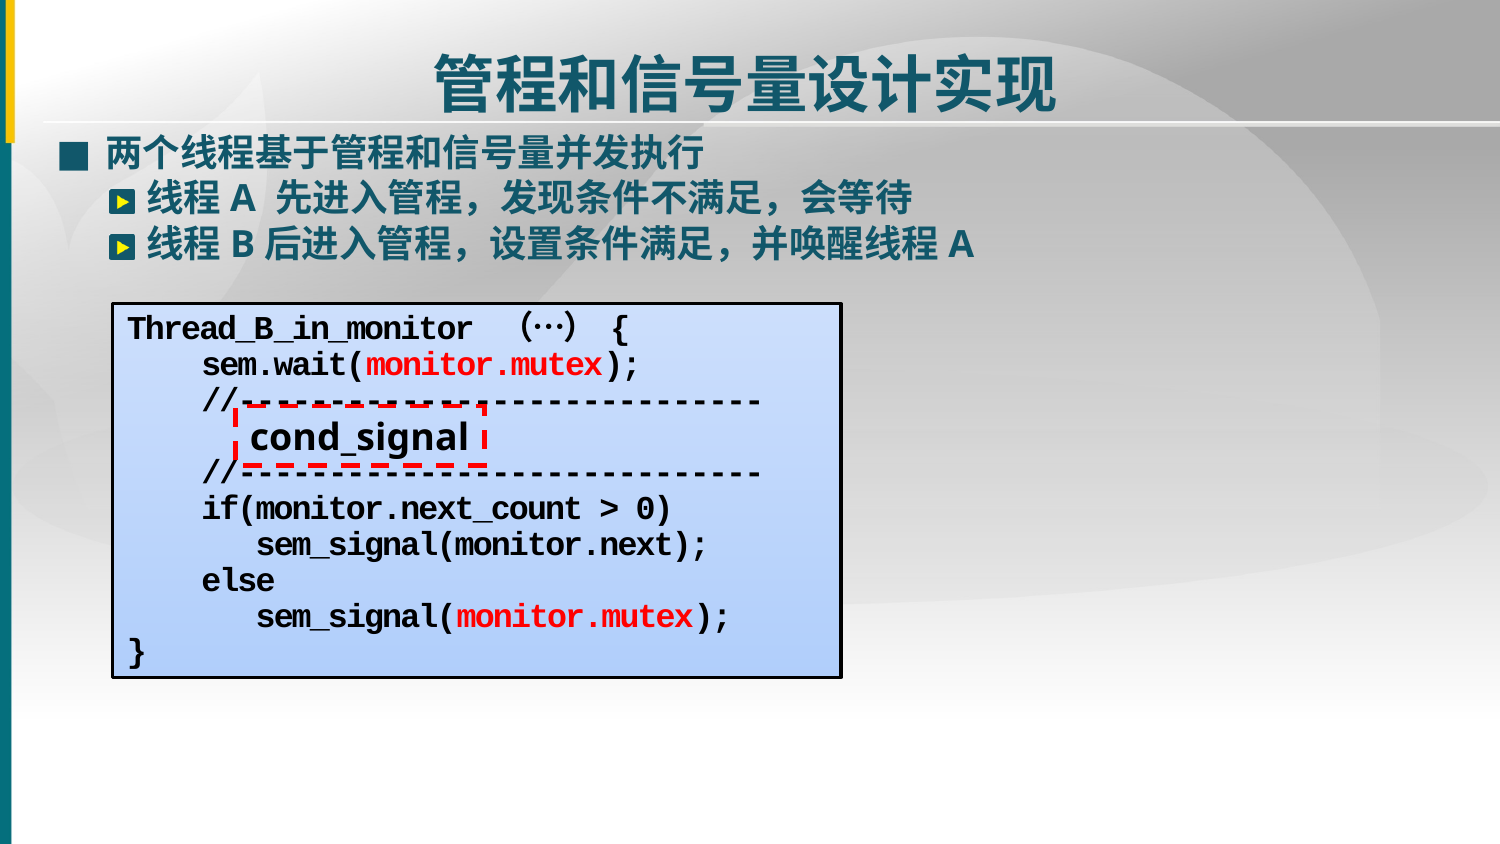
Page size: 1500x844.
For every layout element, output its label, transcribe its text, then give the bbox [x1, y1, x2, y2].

text_box 线程A 先进入管程，发现条件不满足，会等待 [131, 171, 1031, 217]
text_box 管程和信号量设计实现 [70, 37, 1421, 121]
picture [0, 0, 1500, 844]
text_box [0, 409, 856, 434]
text_box 两个线程基于管程和信号量并发执行 [90, 121, 747, 192]
text_box 线程B后进入管程，设置条件满足，并唤醒线程A [131, 217, 1050, 276]
text_box ■ [41, 121, 113, 182]
text_box Thread_B_in_monitor （…） { sem.wait(monitor.mutex); //----------------------------- //----------------------------- if(monitor.next_count > 0) sem_signal(monitor.next); else sem_signal(monitor.mutex); } [112, 303, 842, 407]
text_box Thread_B_in_monitor （…） { sem.wait(monitor.mutex); //----------------------------- //----------------------------- if(monitor.next_count > 0) sem_signal(monitor.next); else sem_signal(monitor.mutex); } [112, 445, 842, 678]
text_box cond_signal [235, 445, 485, 466]
